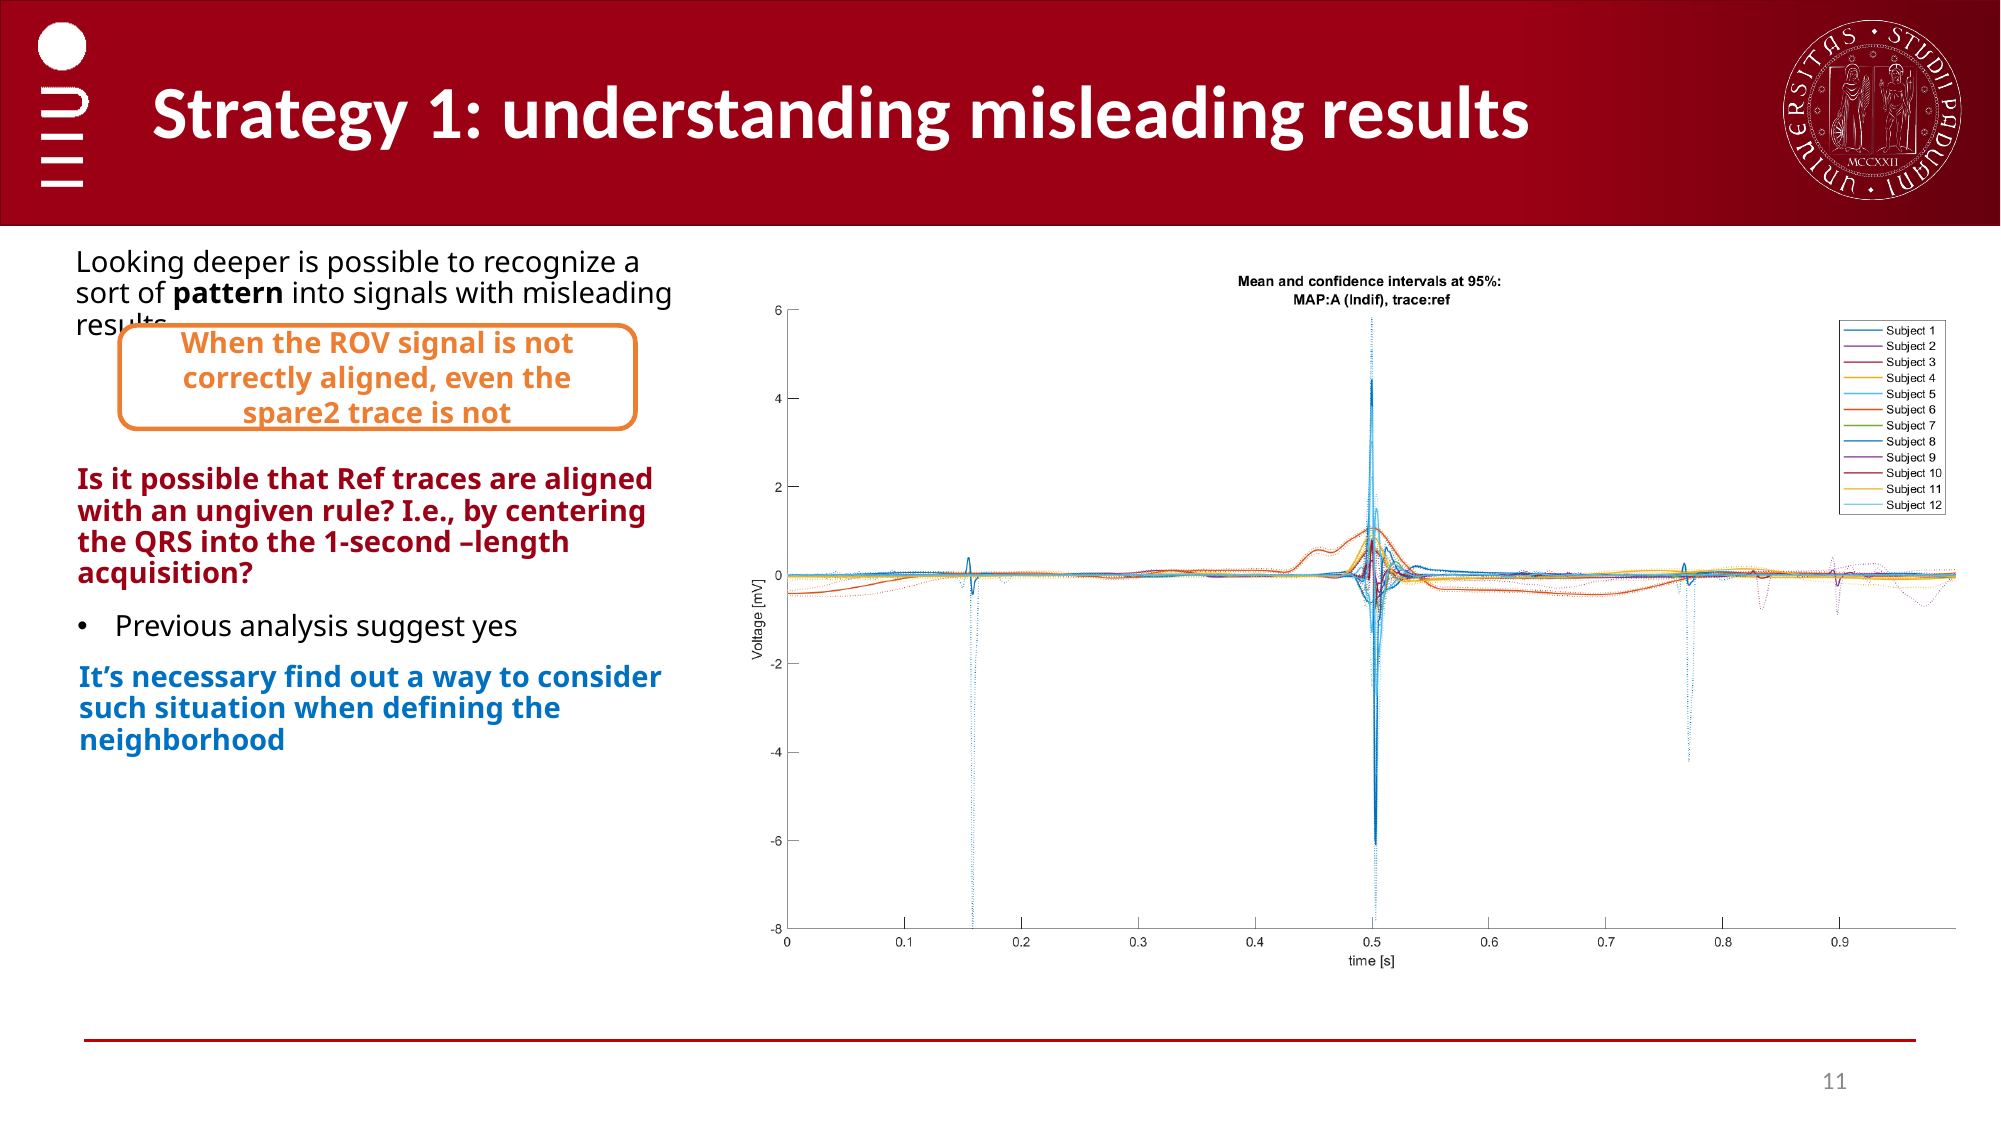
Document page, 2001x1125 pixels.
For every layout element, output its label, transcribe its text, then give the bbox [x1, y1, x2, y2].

text_box Is it possible that Ref traces are aligned with an ungiven rule? I.e., by centering the QRS into the 1-second –length acquisition? Previous analysis suggest yes [62, 457, 697, 654]
text_box It’s necessary find out a way to consider such situation when defining the neighborhood [64, 654, 698, 852]
slide_number 11 [1412, 1049, 1863, 1110]
title Strategy 1: understanding misleading results [137, 34, 1610, 194]
list Looking deeper is possible to recognize a sort of pattern into signals with misleading results. [60, 239, 695, 457]
picture [745, 266, 1968, 973]
picture [1783, 20, 1963, 200]
text_box When the ROV signal is not correctly aligned, even the spare2 trace is not [118, 324, 637, 430]
